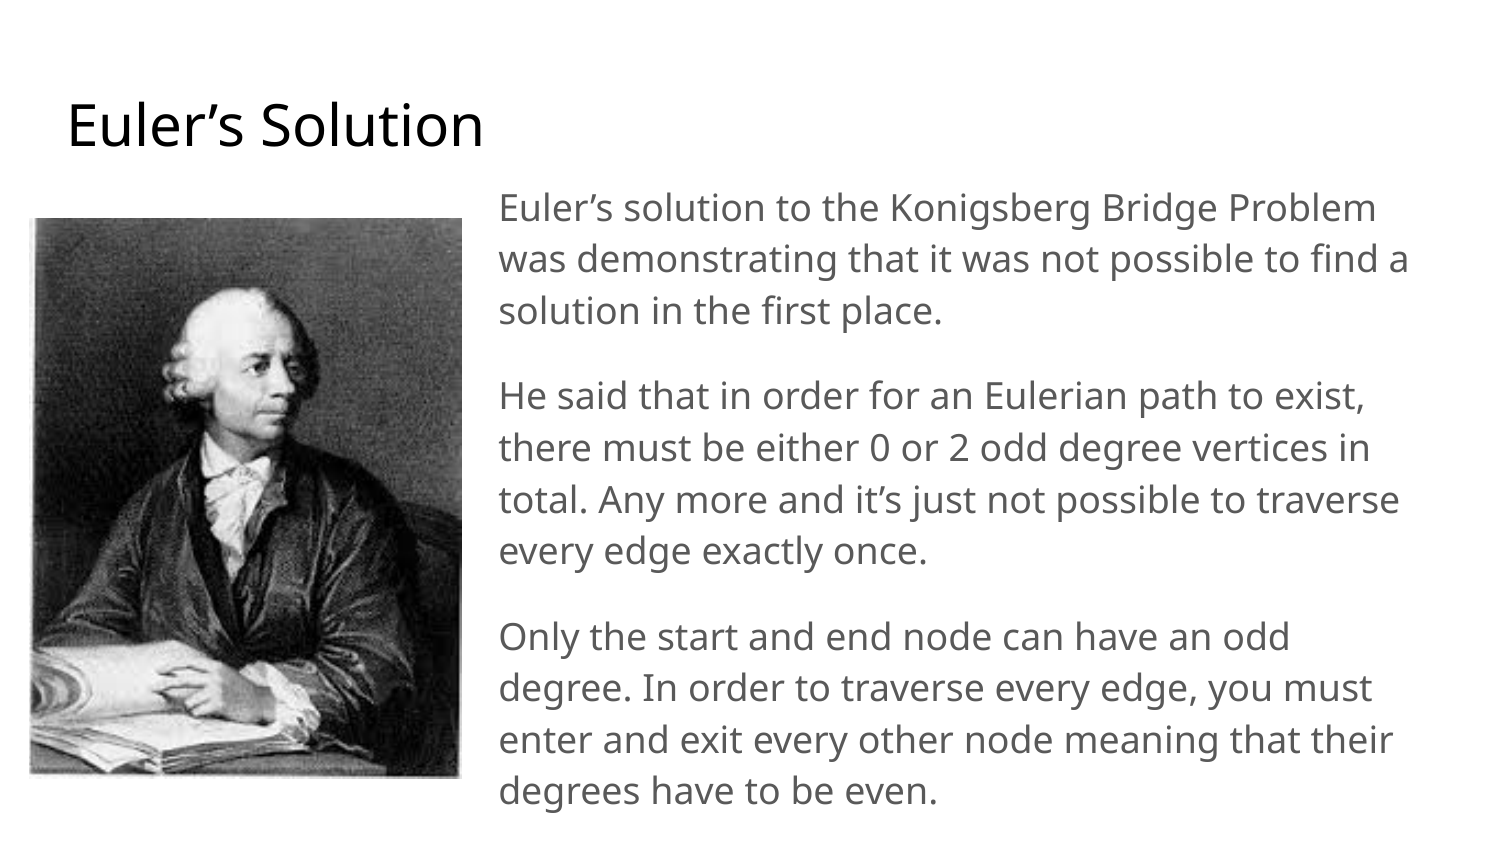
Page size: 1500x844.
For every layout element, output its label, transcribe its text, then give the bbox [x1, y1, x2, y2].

list Euler’s solution to the Konigsberg Bridge Problem was demonstrating that it was not possible to find a solution in the first place. He said that in order for an Eulerian path to exist, there must be either 0 or 2 odd degree vertices in total. Any more and it’s just not possible to traverse every edge exactly once. Only the start and end node can have an odd degree. In order to traverse every edge, you must enter and exit every other node meaning that their degrees have to be even. [483, 161, 1449, 750]
picture [28, 218, 462, 780]
title Euler’s Solution [51, 72, 1449, 167]
